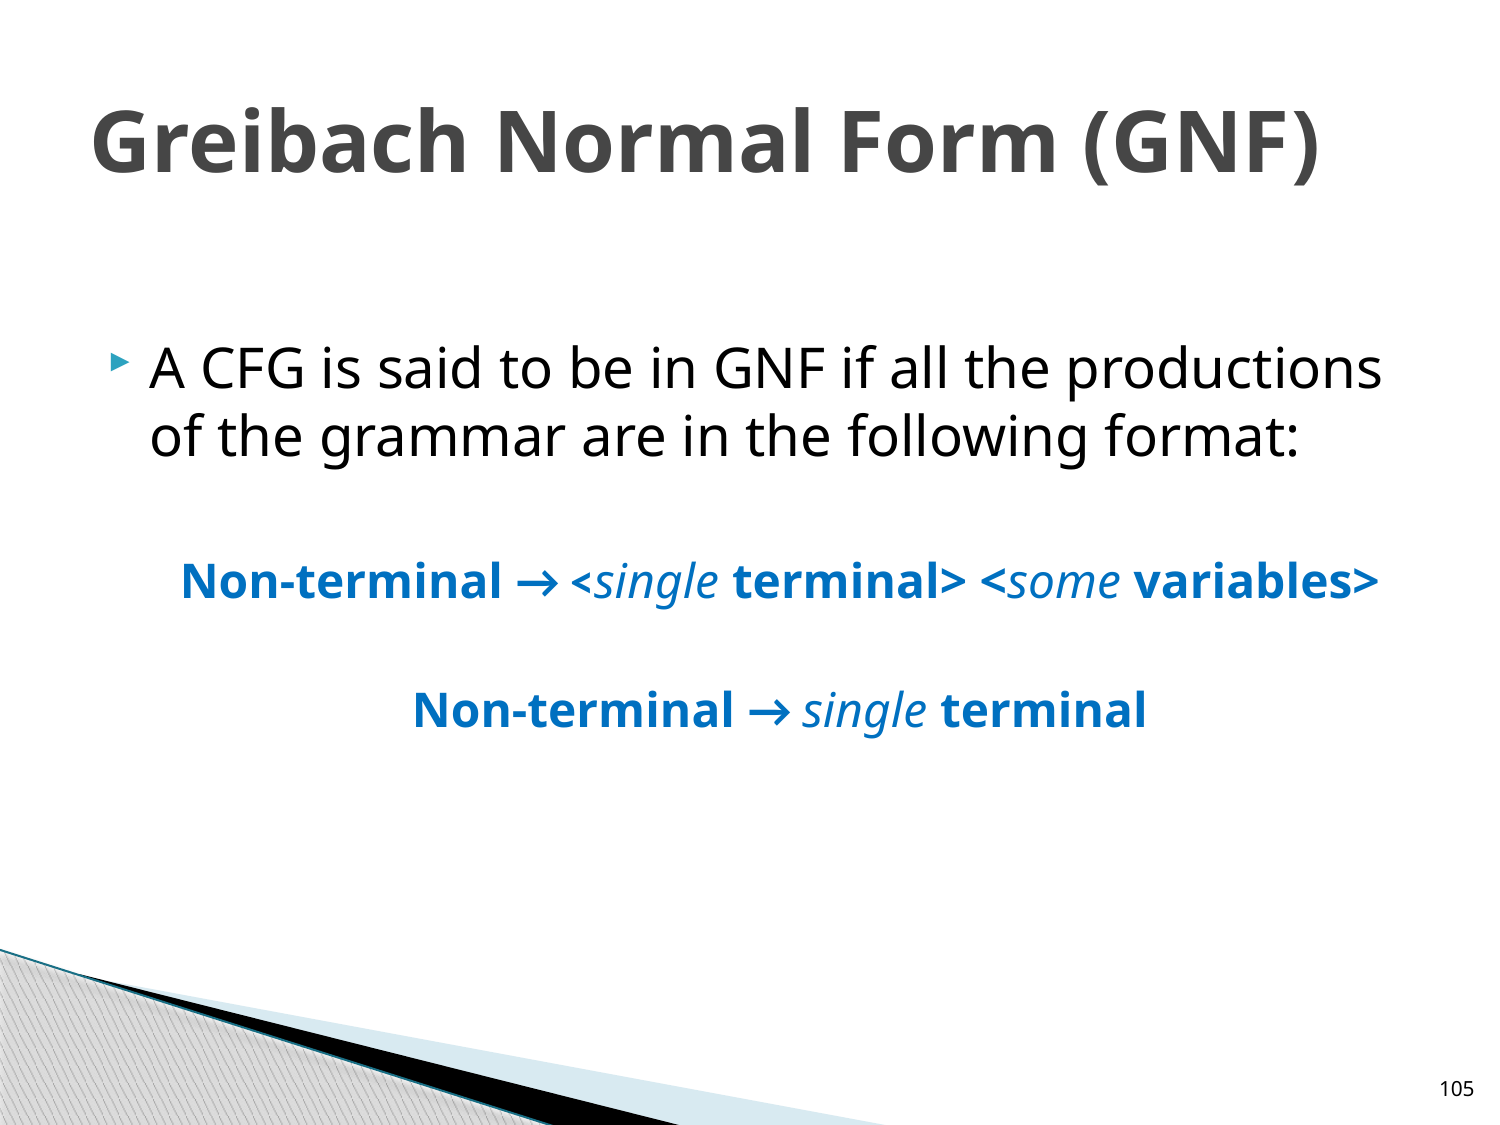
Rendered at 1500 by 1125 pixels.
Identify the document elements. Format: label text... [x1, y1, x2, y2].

slide_number 105 [1418, 1051, 1490, 1112]
list A CFG is said to be in GNF if all the productions of the grammar are in the following format: Non-terminal → <single terminal> <some variables> Non-terminal → single terminal [75, 324, 1425, 1038]
title Greibach Normal Form (GNF) [75, 45, 1425, 233]
